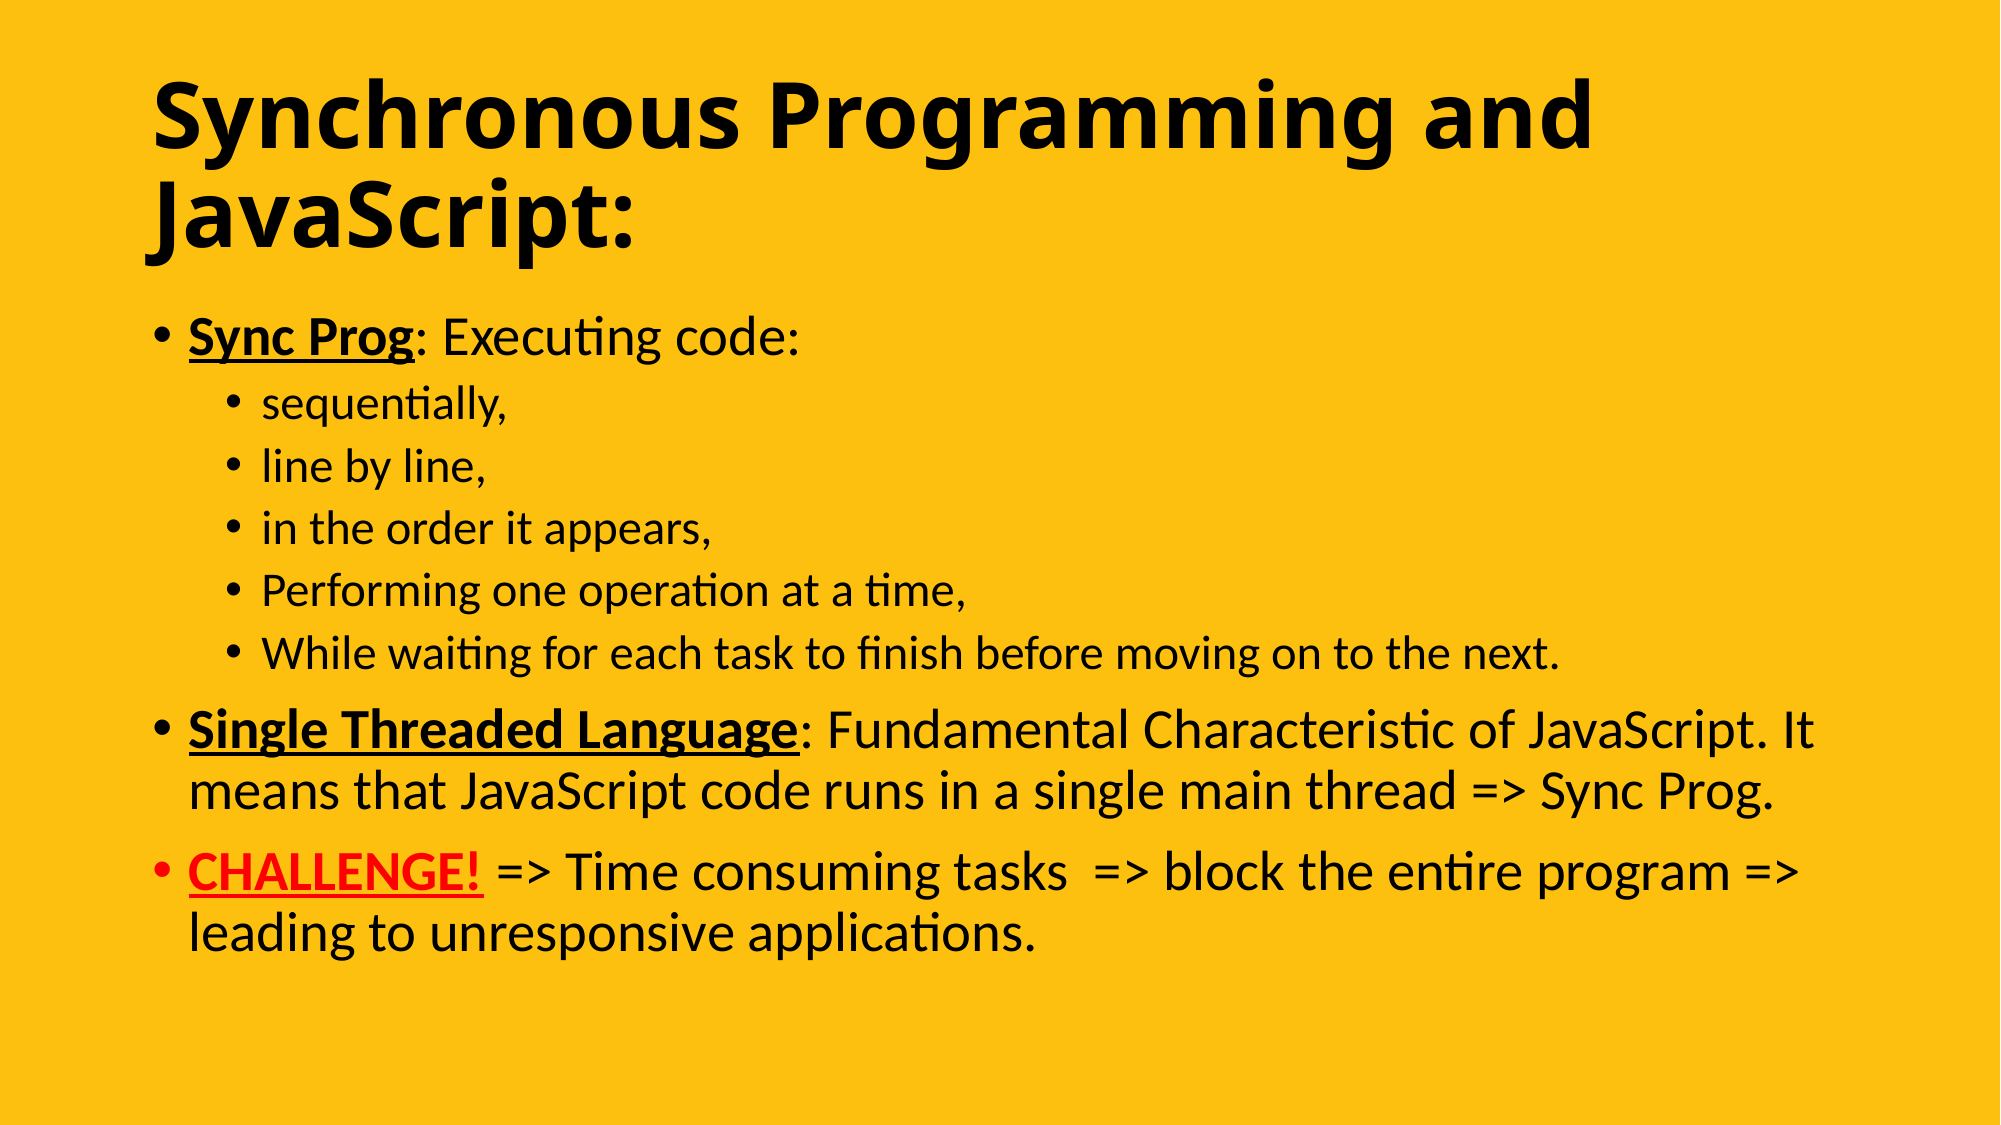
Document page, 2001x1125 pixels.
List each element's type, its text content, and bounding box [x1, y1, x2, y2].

list Sync Prog: Executing code: sequentially, line by line, in the order it appears, Performing one operation at a time, While waiting for each task to finish before moving on to the next. Single Threaded Language: Fundamental Characteristic of JavaScript. It means that JavaScript code runs in a single main thread => Sync Prog. CHALLENGE! => Time consuming tasks => block the entire program => leading to unresponsive applications. [137, 299, 1863, 1014]
title Synchronous Programming and JavaScript: [137, 59, 1863, 278]
